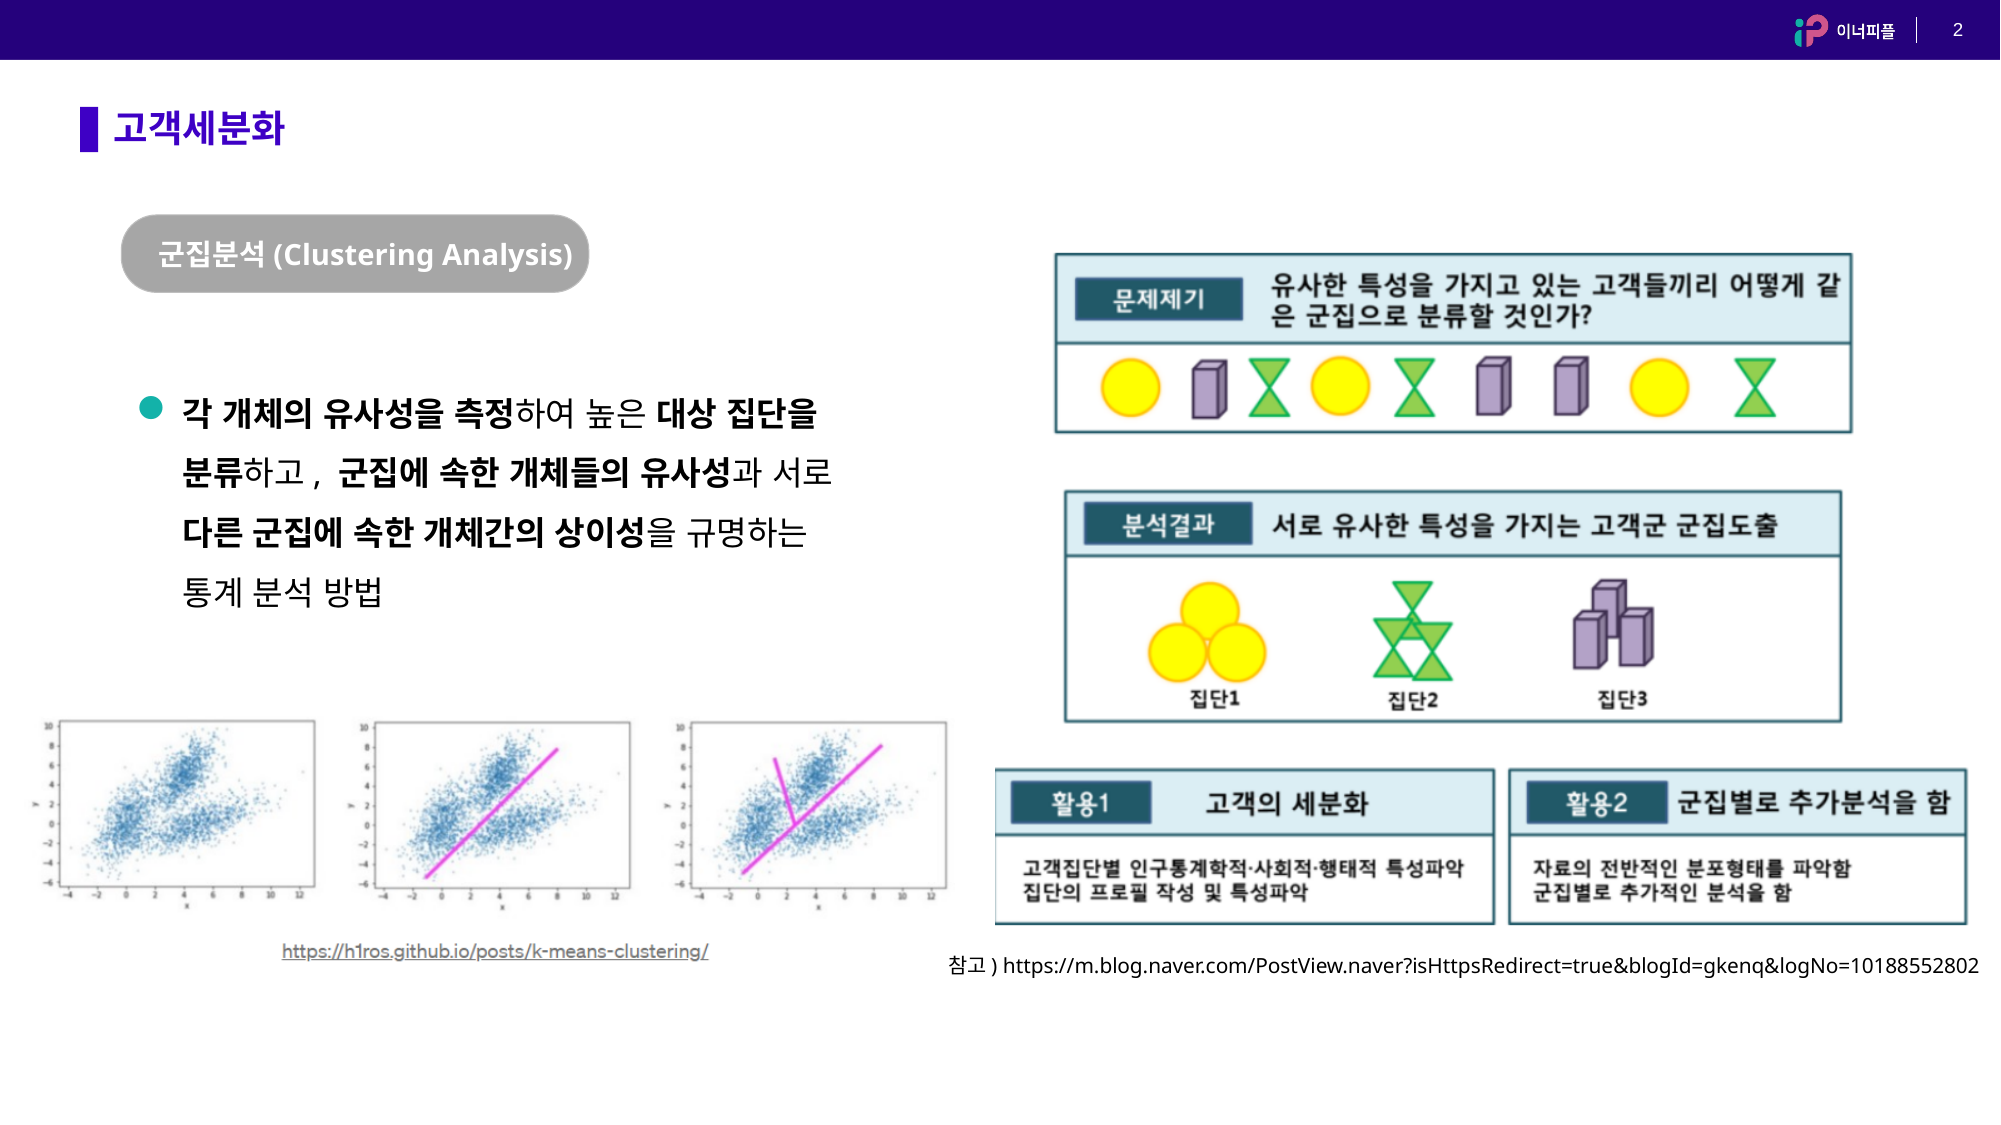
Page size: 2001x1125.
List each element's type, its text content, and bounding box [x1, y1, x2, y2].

picture [1785, 8, 1905, 51]
slide_number 2 [1916, 0, 2000, 60]
text_box 군집분석(Clustering Analysis) [143, 229, 612, 279]
list 고객세분화 [99, 102, 1669, 160]
text_box 참고) https://m.blog.naver.com/PostView.naver?isHttpsRedirect=true&blogId=gkenq&logNo=10188552802 [995, 945, 2000, 985]
text_box [120, 213, 583, 294]
picture [0, 228, 1984, 987]
text_box 각 개체의 유사성을 측정하여 높은 대상 집단을 분류하고, 군집에 속한 개체들의 유사성과 서로 다른 군집에 속한 개체간의 상이성을 규명하는 통계 분석 방법 [121, 365, 888, 620]
